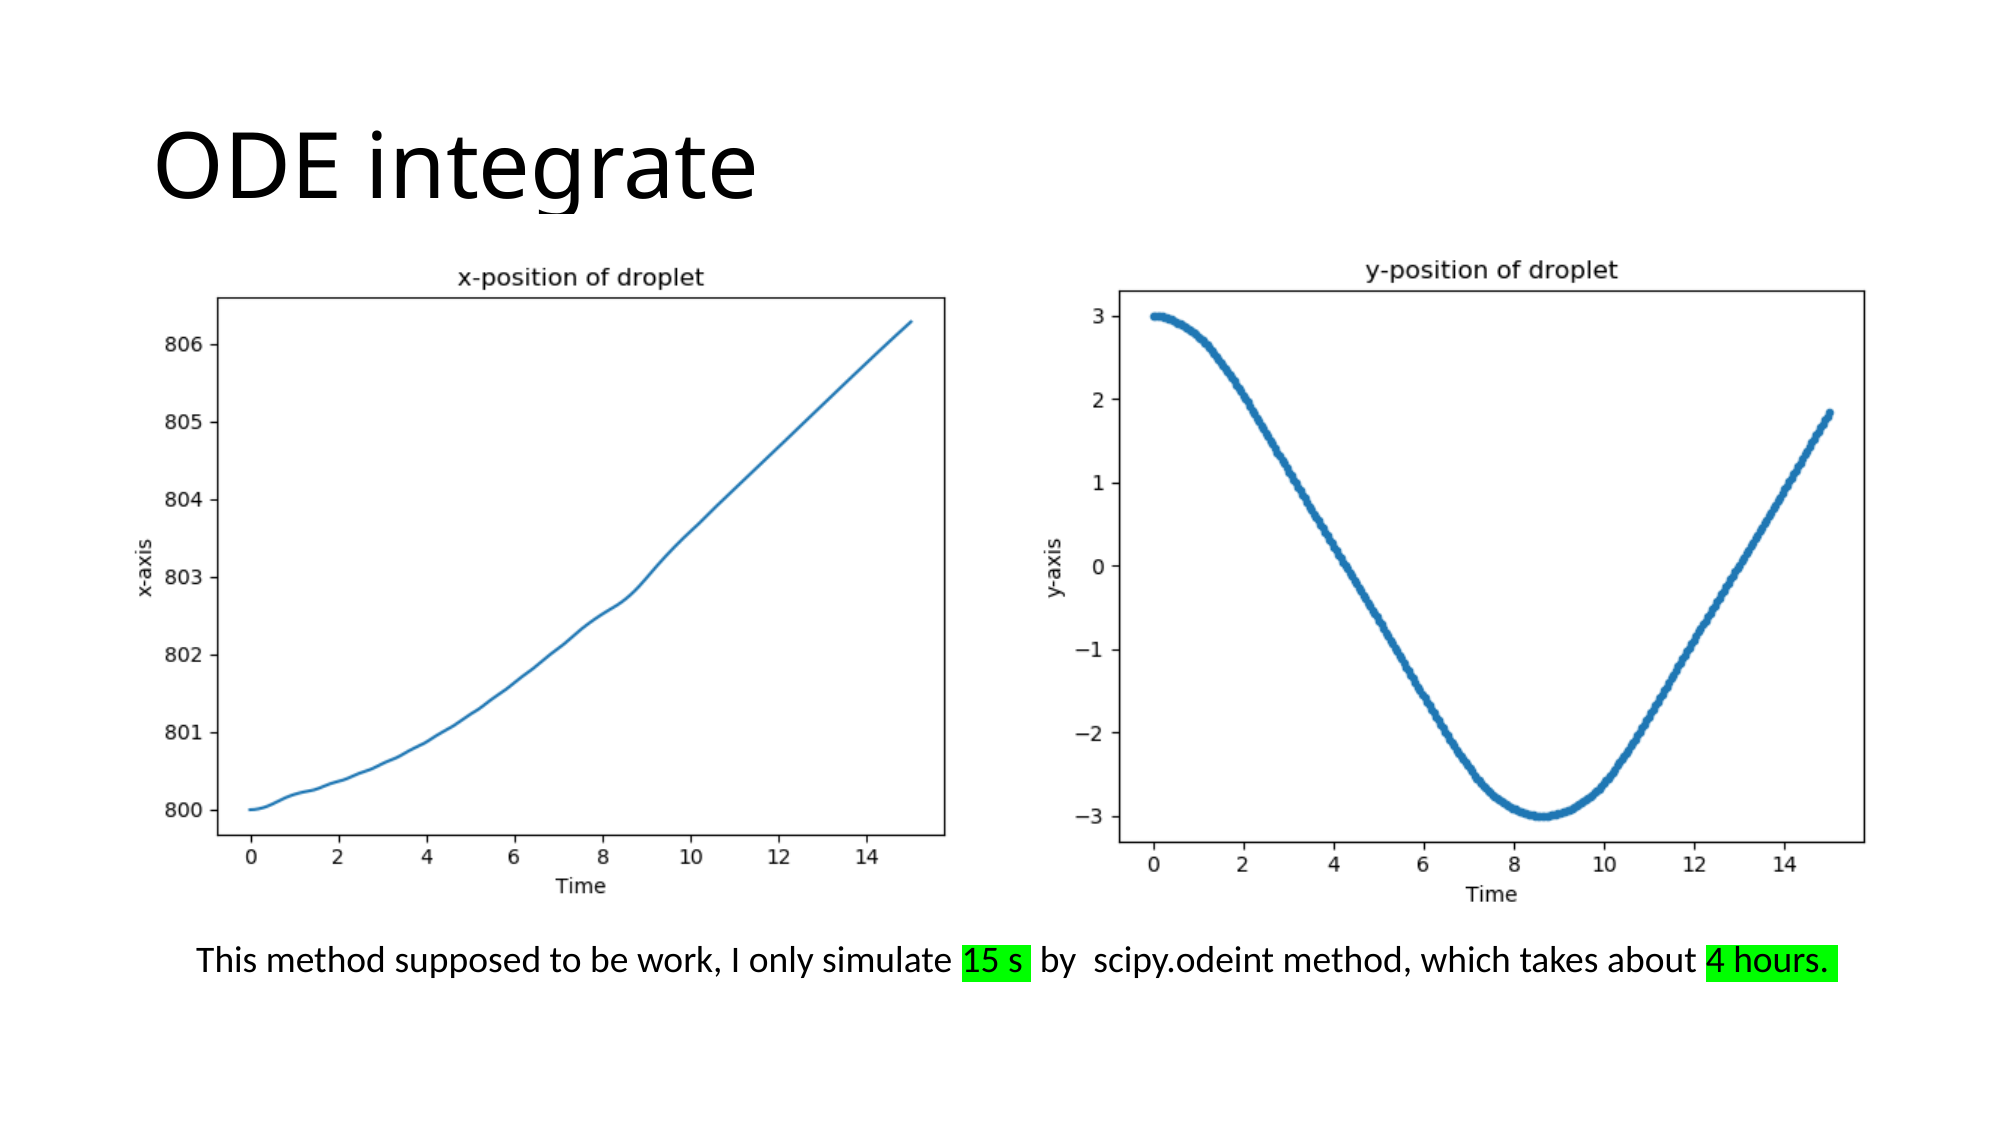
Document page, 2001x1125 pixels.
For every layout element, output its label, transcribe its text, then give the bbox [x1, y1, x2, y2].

text_box This method supposed to be work, I only simulate 15 s by scipy.odeint method, which takes about 4 hours. [181, 927, 1853, 988]
title ODE integrate [137, 59, 1863, 213]
picture [100, 205, 1960, 920]
